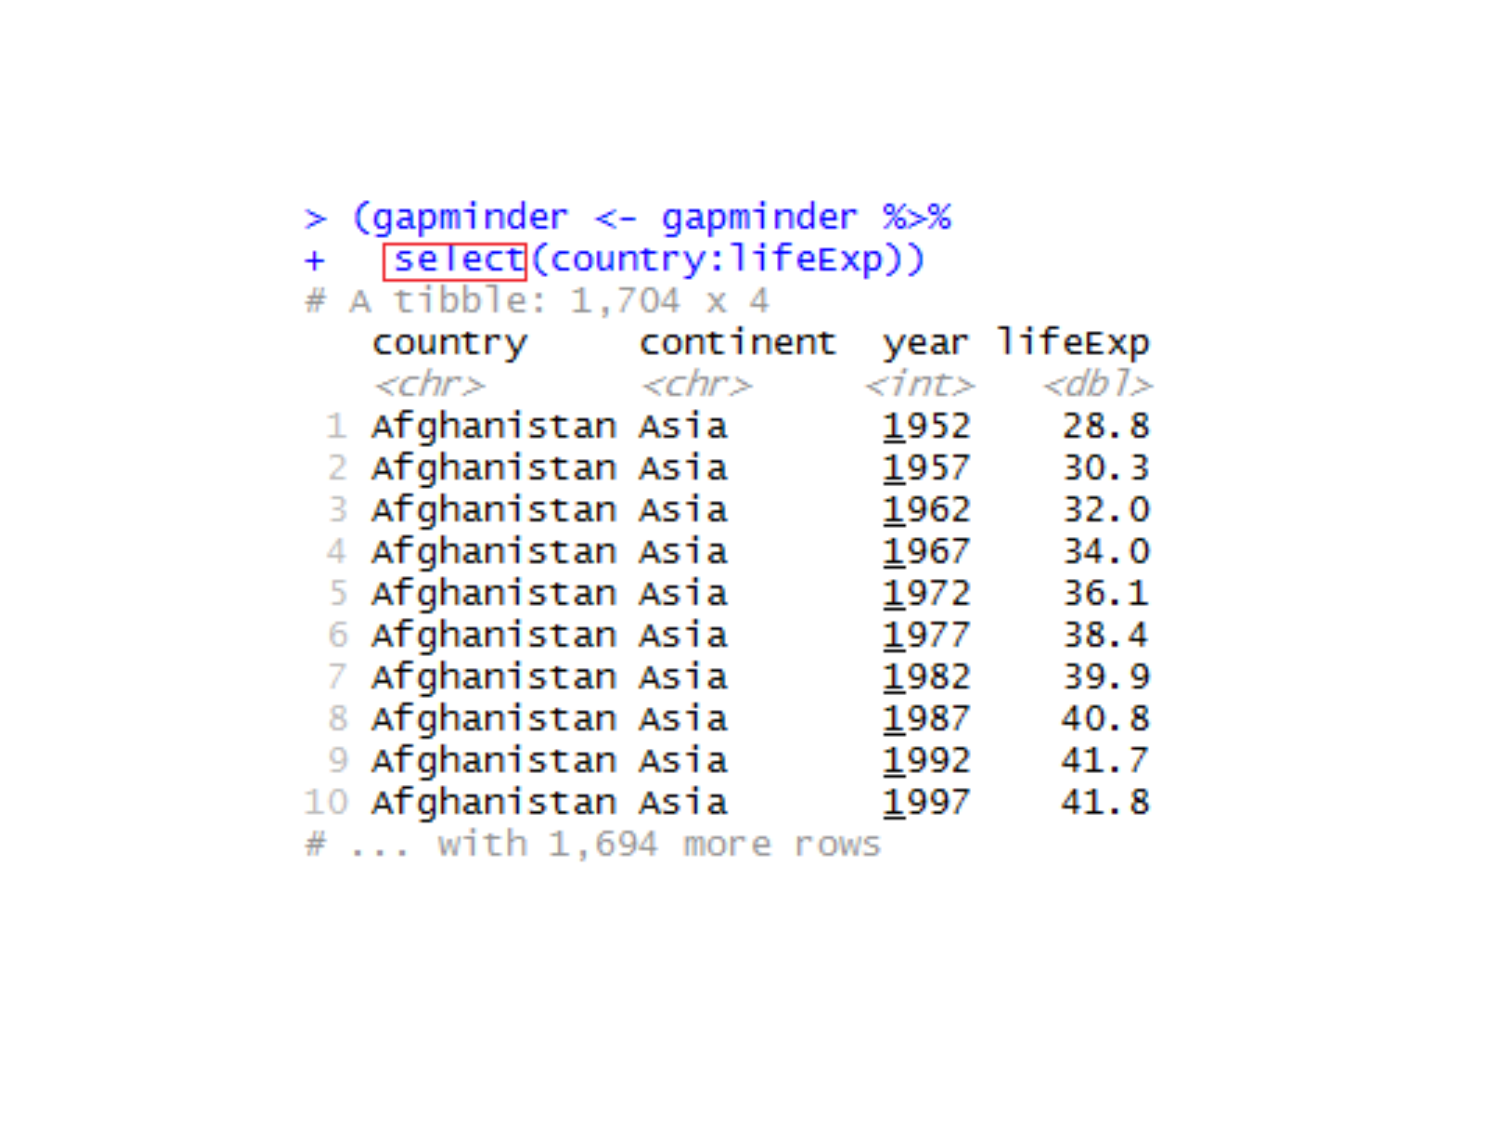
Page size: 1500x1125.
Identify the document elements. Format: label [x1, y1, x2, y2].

list [299, 199, 1213, 866]
